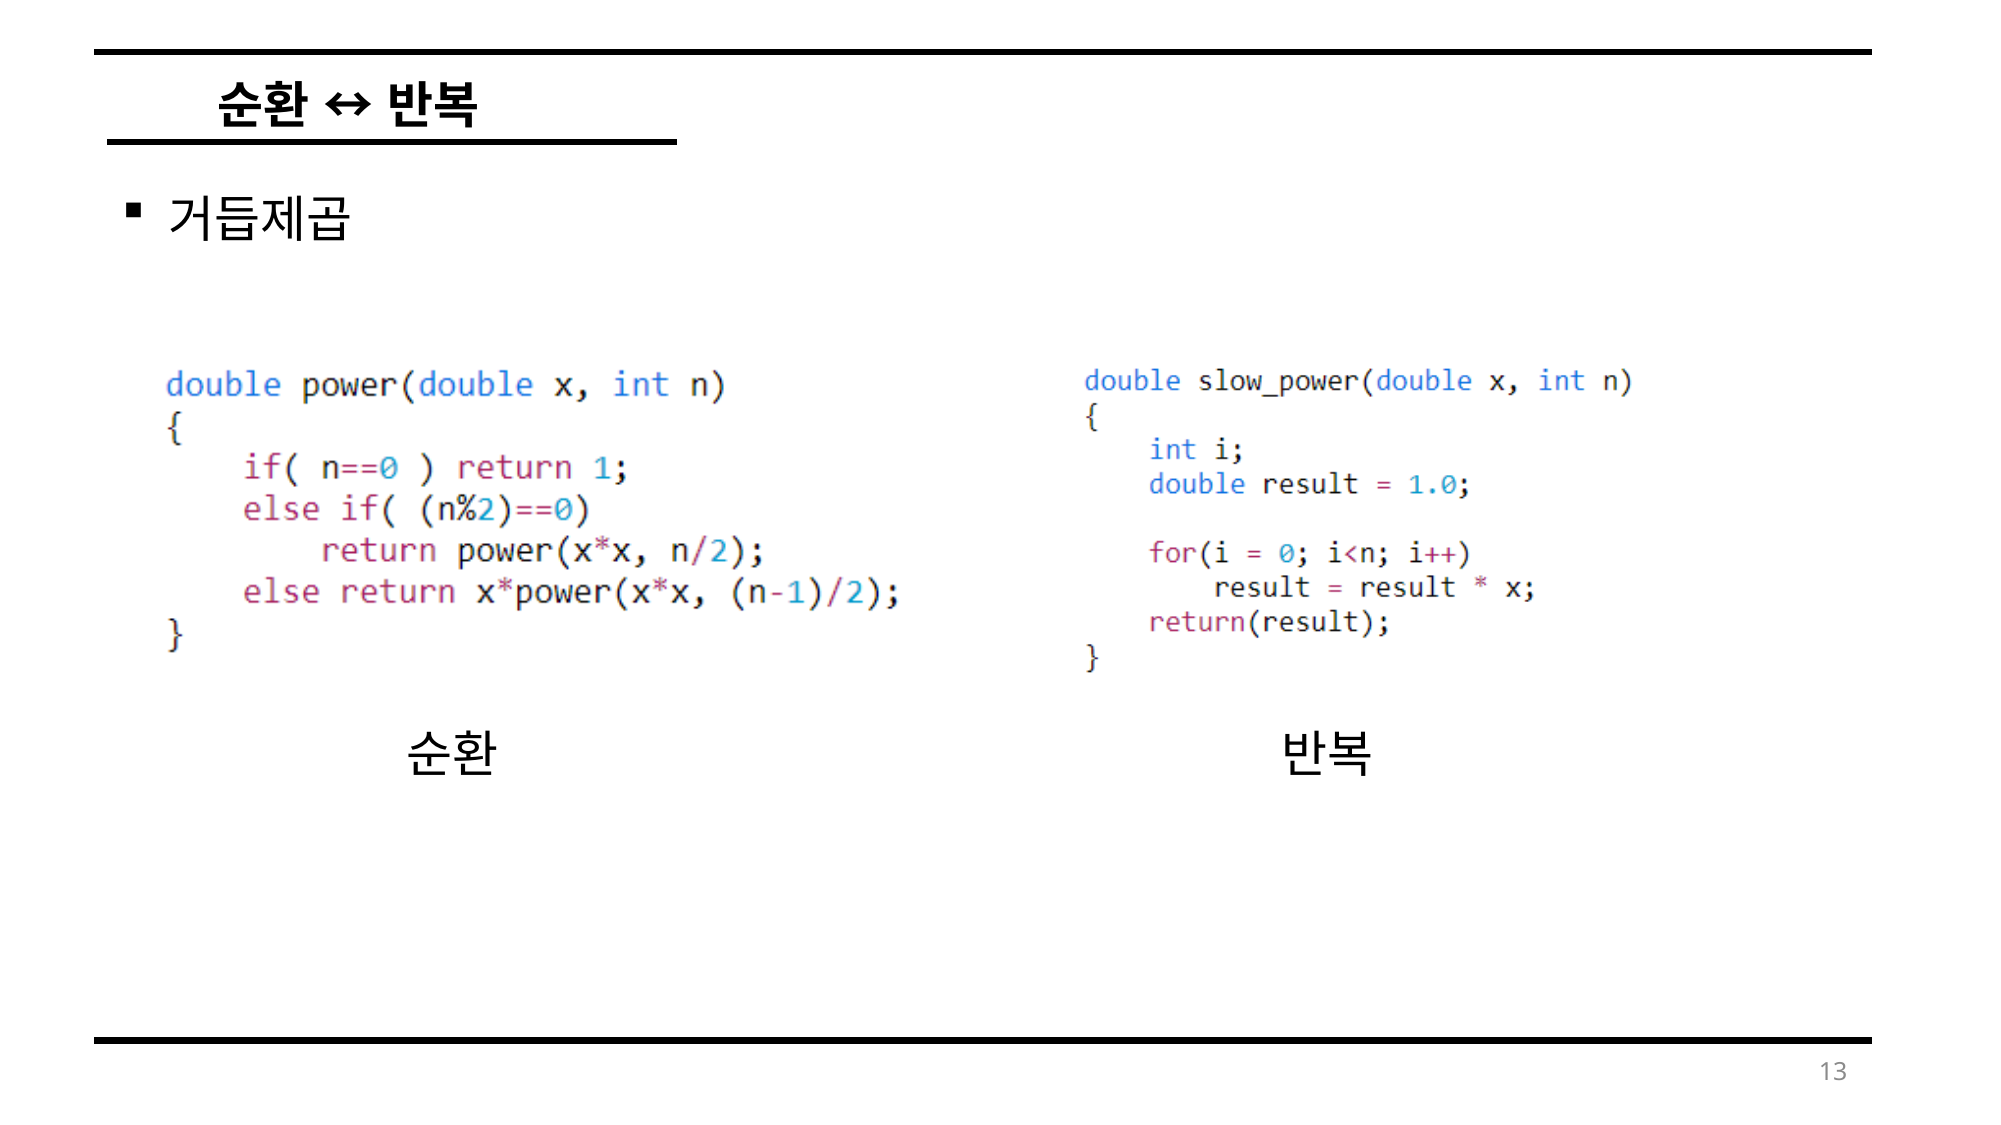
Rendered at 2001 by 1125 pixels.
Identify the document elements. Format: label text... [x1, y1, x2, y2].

text_box 반복 [1266, 715, 1653, 790]
text_box 순환 [391, 715, 778, 790]
picture [1072, 351, 1653, 684]
text_box 순환 ↔ 반복 [93, 66, 1594, 142]
slide_number 13 [1412, 1042, 1863, 1103]
picture [151, 351, 928, 684]
text_box 거듭제곱 [107, 179, 900, 325]
